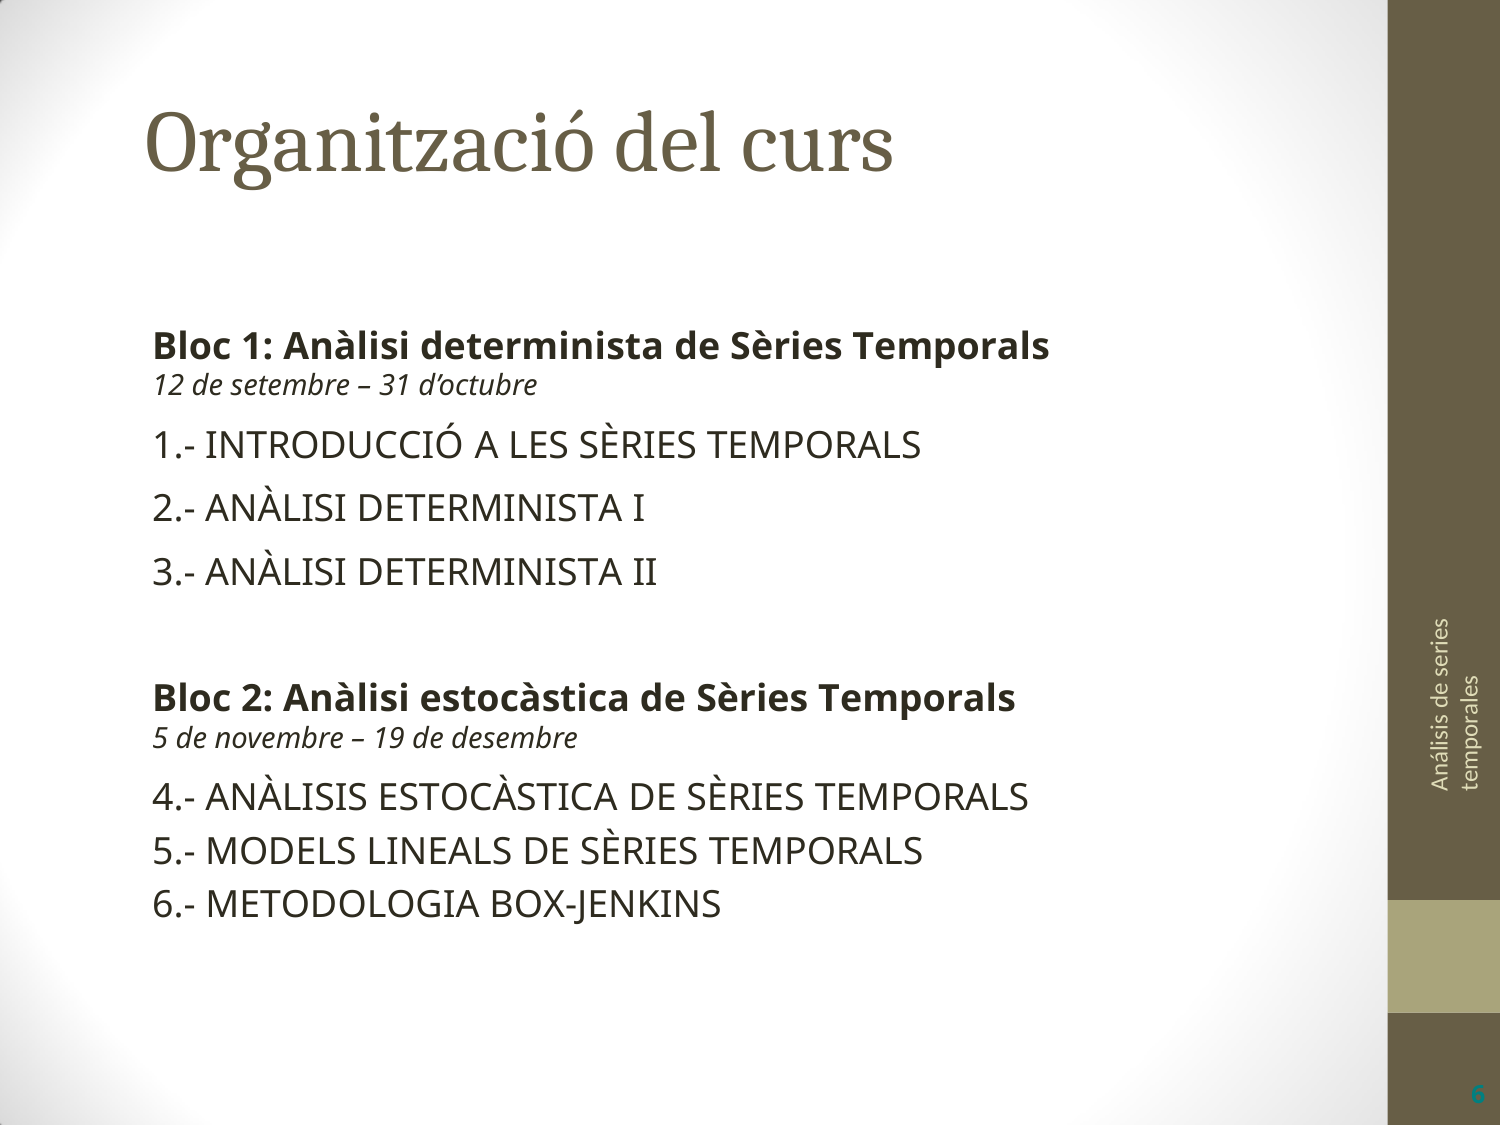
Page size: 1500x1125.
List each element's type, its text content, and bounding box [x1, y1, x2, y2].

text_box 6 [1468, 1078, 1488, 1111]
picture [0, 0, 1387, 1125]
text_box Análisis de series temporales [1422, 498, 1456, 794]
text_box Bloc 1: Anàlisi determinista de Sèries Temporals 12 de setembre – 31 d’octubre 1.- INTRODUCCIÓ A LES SÈRIES TEMPORALS 2.- ANÀLISI DETERMINISTA I 3.- ANÀLISI DETERMINISTA II Bloc 2: Anàlisi estocàstica de Sèries Temporals 5 de novembre – 19 de desembre 4.- ANÀLISIS ESTOCÀSTICA DE SÈRIES TEMPORALS 5.- MODELS LINEALS DE SÈRIES TEMPORALS 6.- METODOLOGIA BOX-JENKINS [149, 321, 1173, 856]
title Organització del curs [143, 83, 1357, 190]
